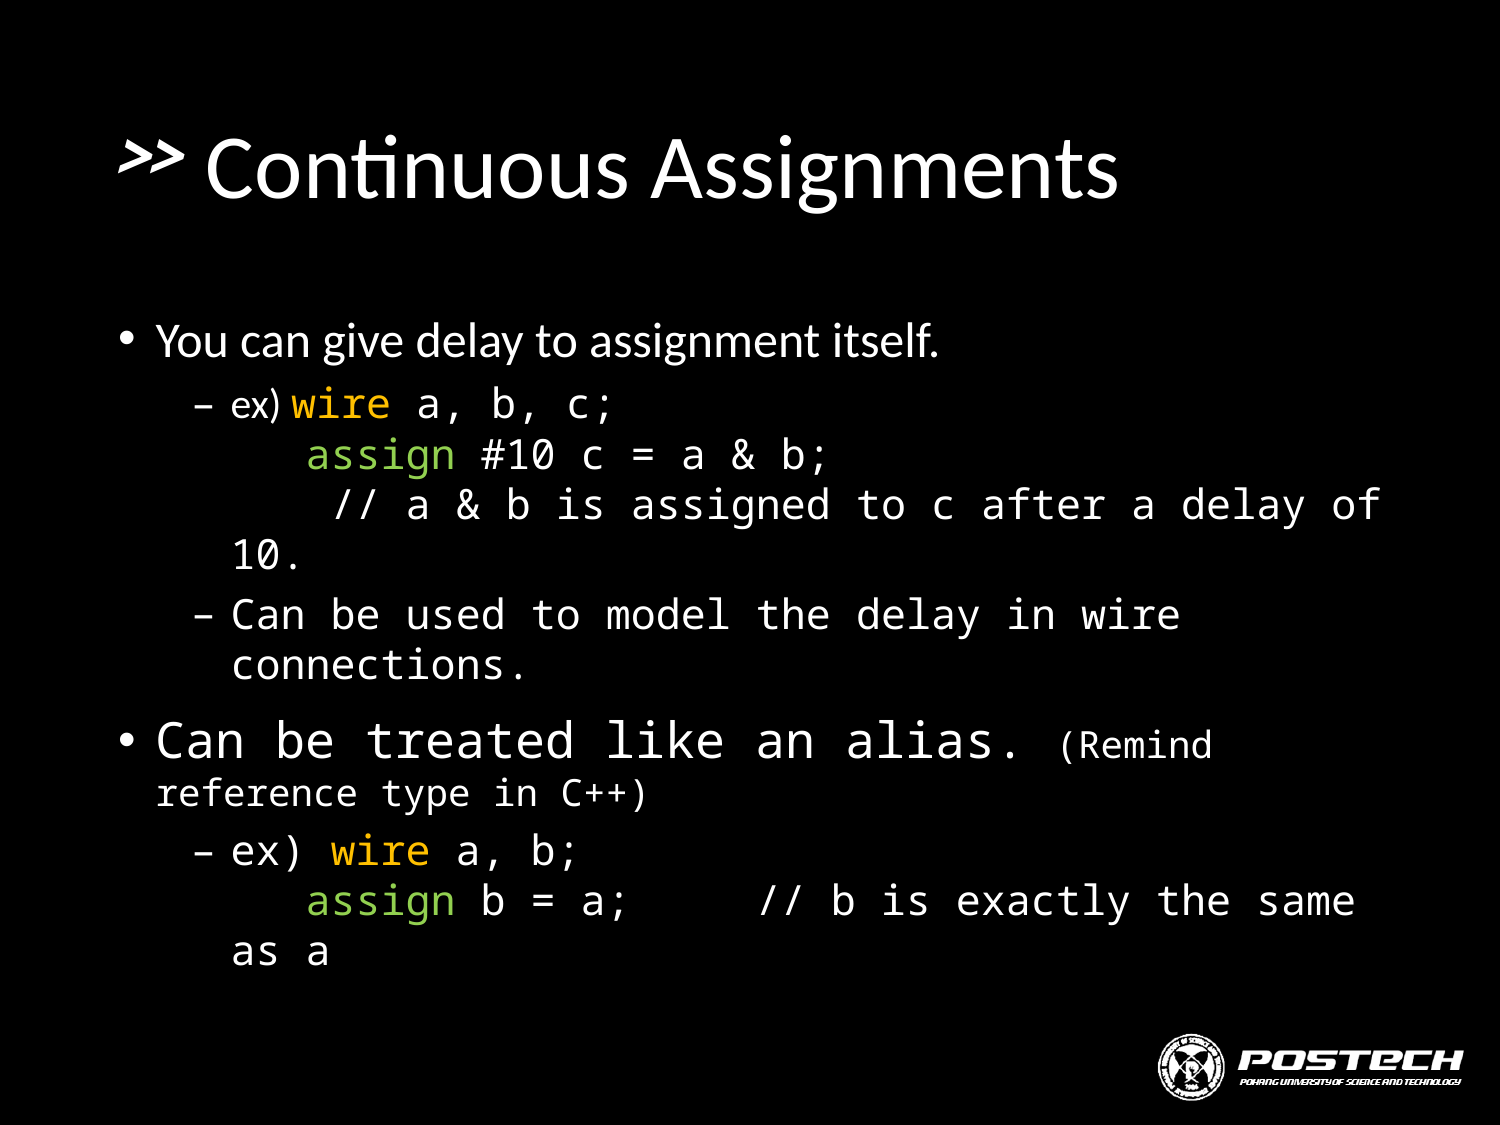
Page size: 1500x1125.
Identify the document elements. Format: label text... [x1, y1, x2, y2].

picture [1225, 1050, 1474, 1096]
list You can give delay to assignment itself. ex) wire a, b, c; assign #10 c = a & b; // a & b is assigned to c after a delay of 10. Can be used to model the delay in wire connections. Can be treated like an alias. (Remind reference type in C++) ex) wire a, b; assign b = a; // b is exactly the same as a [103, 299, 1418, 1014]
title Continuous Assignments [190, 59, 1397, 278]
